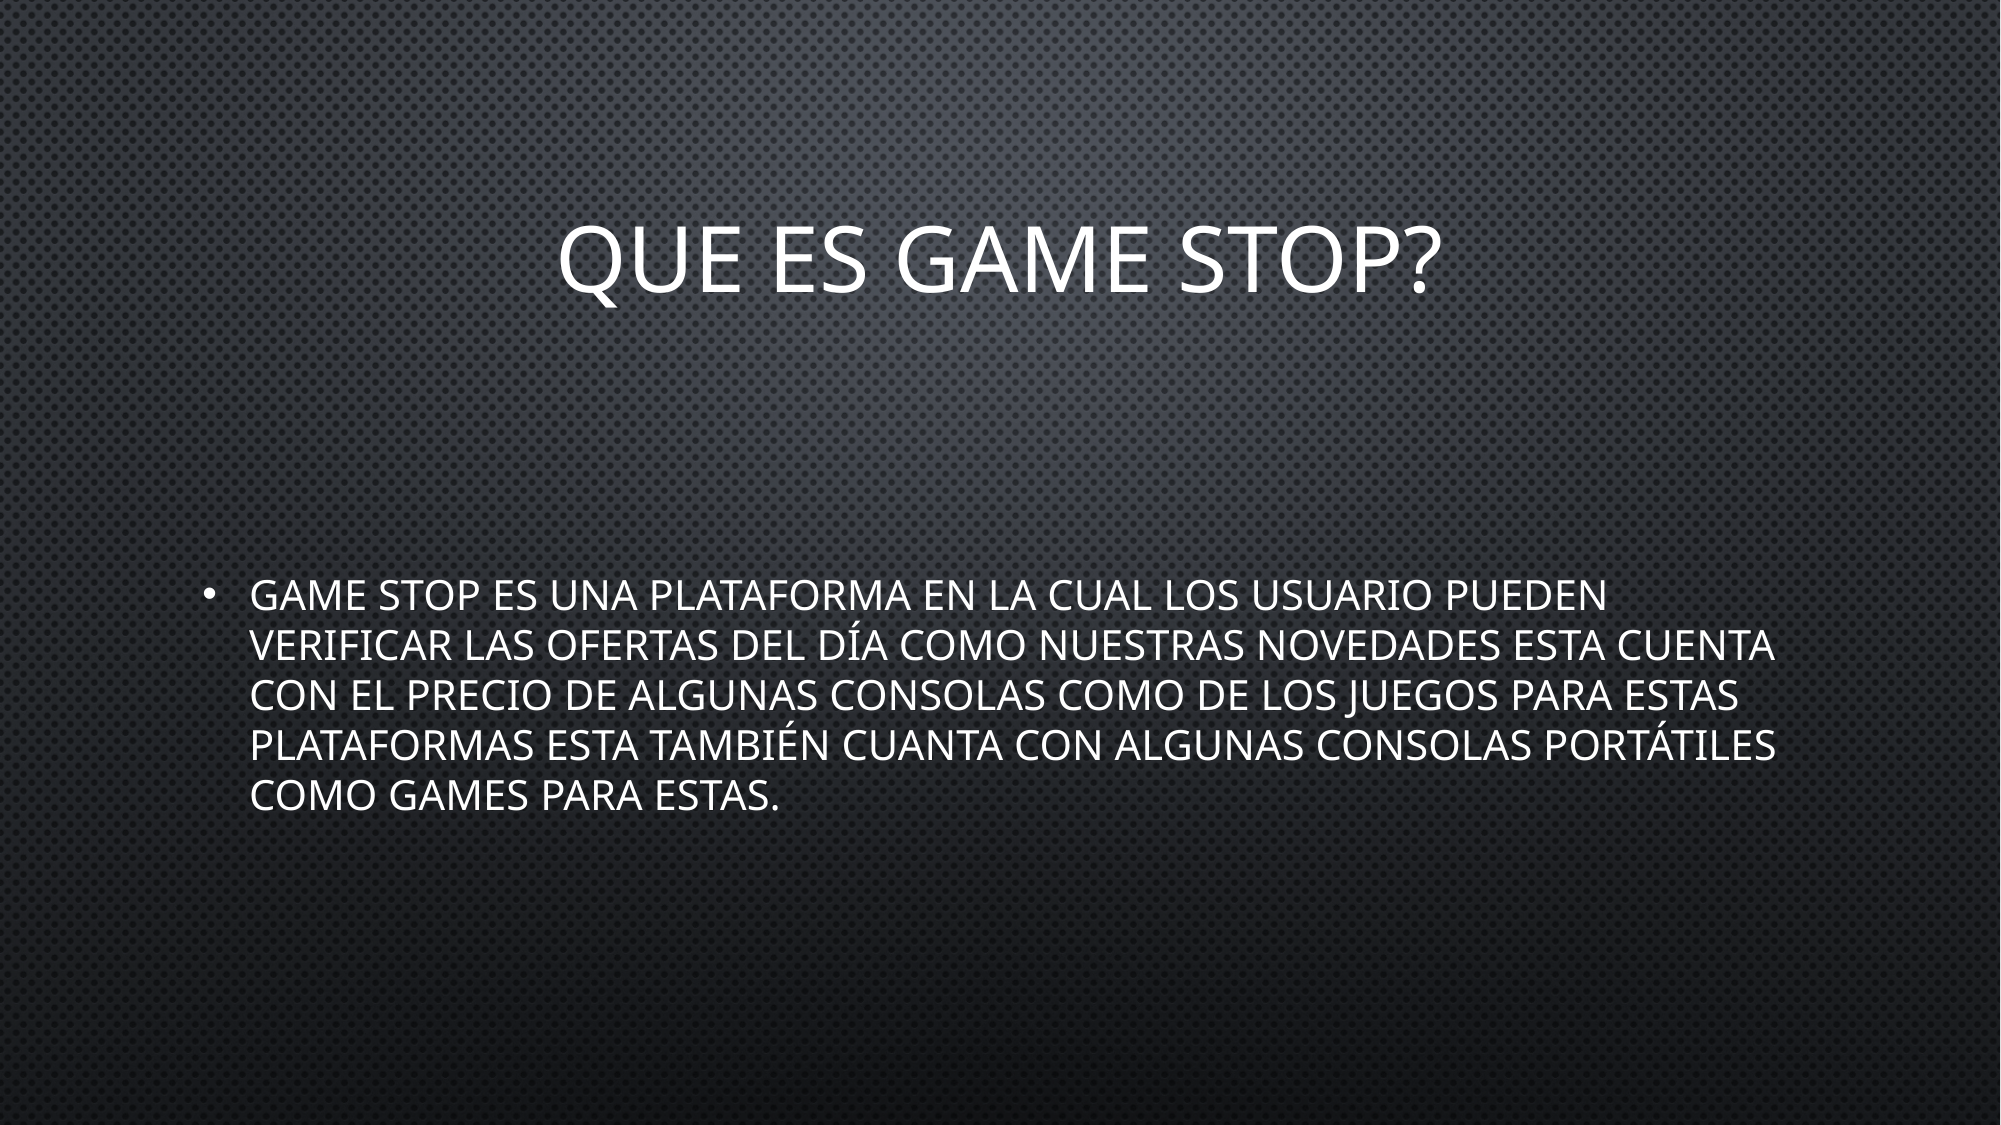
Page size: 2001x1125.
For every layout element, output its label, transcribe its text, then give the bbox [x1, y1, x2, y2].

title Que Es Game Stop? [187, 99, 1813, 413]
list Game Stop es una plataforma en la cual los usuario pueden verificar las ofertas del día como nuestras novedades esta cuenta con el precio de algunas consolas como de los juegos para estas plataformas esta también cuanta con algunas consolas portátiles como games para estas. [187, 437, 1813, 950]
